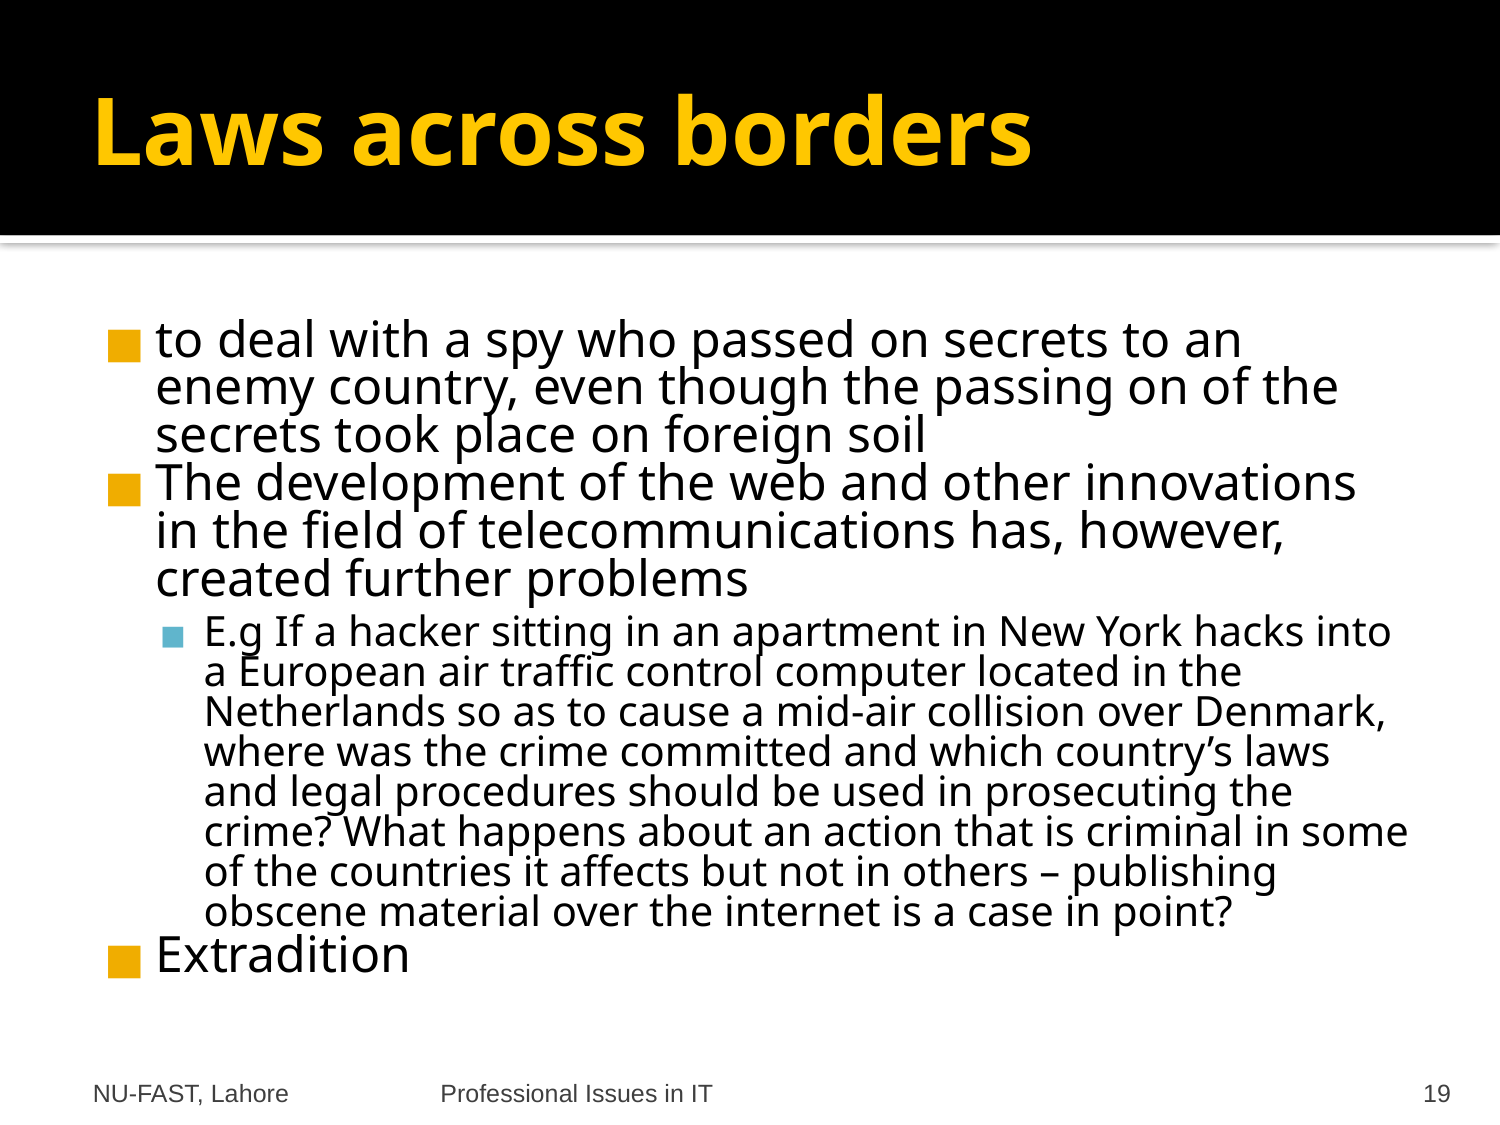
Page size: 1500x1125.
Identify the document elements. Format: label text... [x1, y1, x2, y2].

text_box Professional Issues in IT [432, 1062, 1337, 1108]
title Laws across borders [75, 25, 1425, 231]
text_box 19 [1345, 1062, 1467, 1108]
list to deal with a spy who passed on secrets to an enemy country, even though the passing on of the secrets took place on foreign soil The development of the web and other innovations in the field of telecommunications has, however, created further problems E.g If a hacker sitting in an apartment in New York hacks into a European air traffic control computer located in the Netherlands so as to cause a mid-air collision over Denmark, where was the crime committed and which country’s laws and legal procedures should be used in prosecuting the crime? What happens about an action that is criminal in some of the countries it affects but not in others – publishing obscene material over the internet is a case in point? Extradition [75, 303, 1425, 1063]
text_box NU-FAST, Lahore [75, 1062, 425, 1108]
